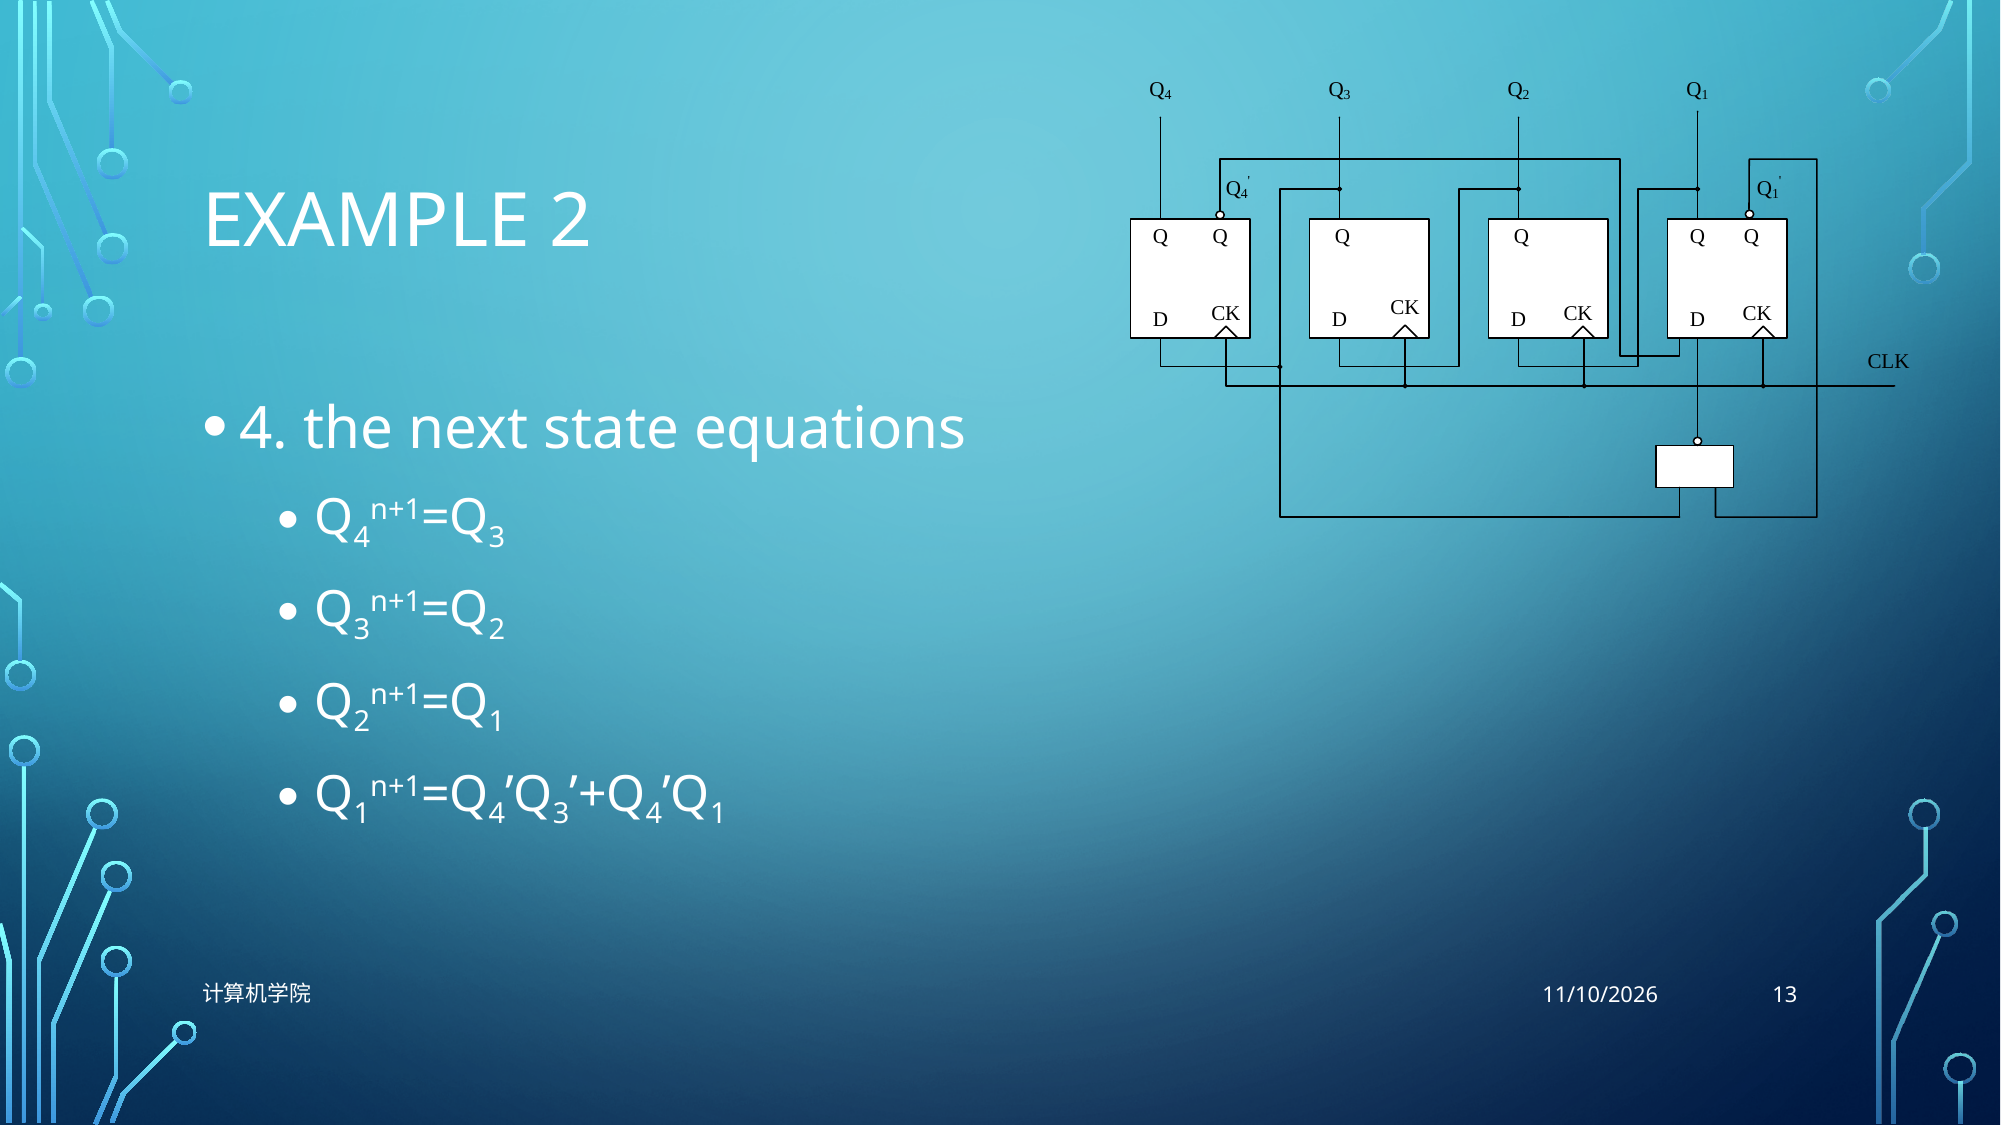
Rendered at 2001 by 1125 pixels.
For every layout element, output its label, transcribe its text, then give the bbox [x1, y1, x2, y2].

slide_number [1223, 965, 1674, 1025]
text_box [1127, 72, 1913, 521]
title Example 2 [187, 101, 1127, 344]
list 4. the next state equations Q4n+1=Q3 Q3n+1=Q2 Q2n+1=Q1 Q1n+1=Q4’Q3’+Q4’Q1 [187, 369, 1813, 950]
slide_number 13 [1685, 965, 1813, 1025]
footer 计算机学院 [187, 965, 1211, 1025]
